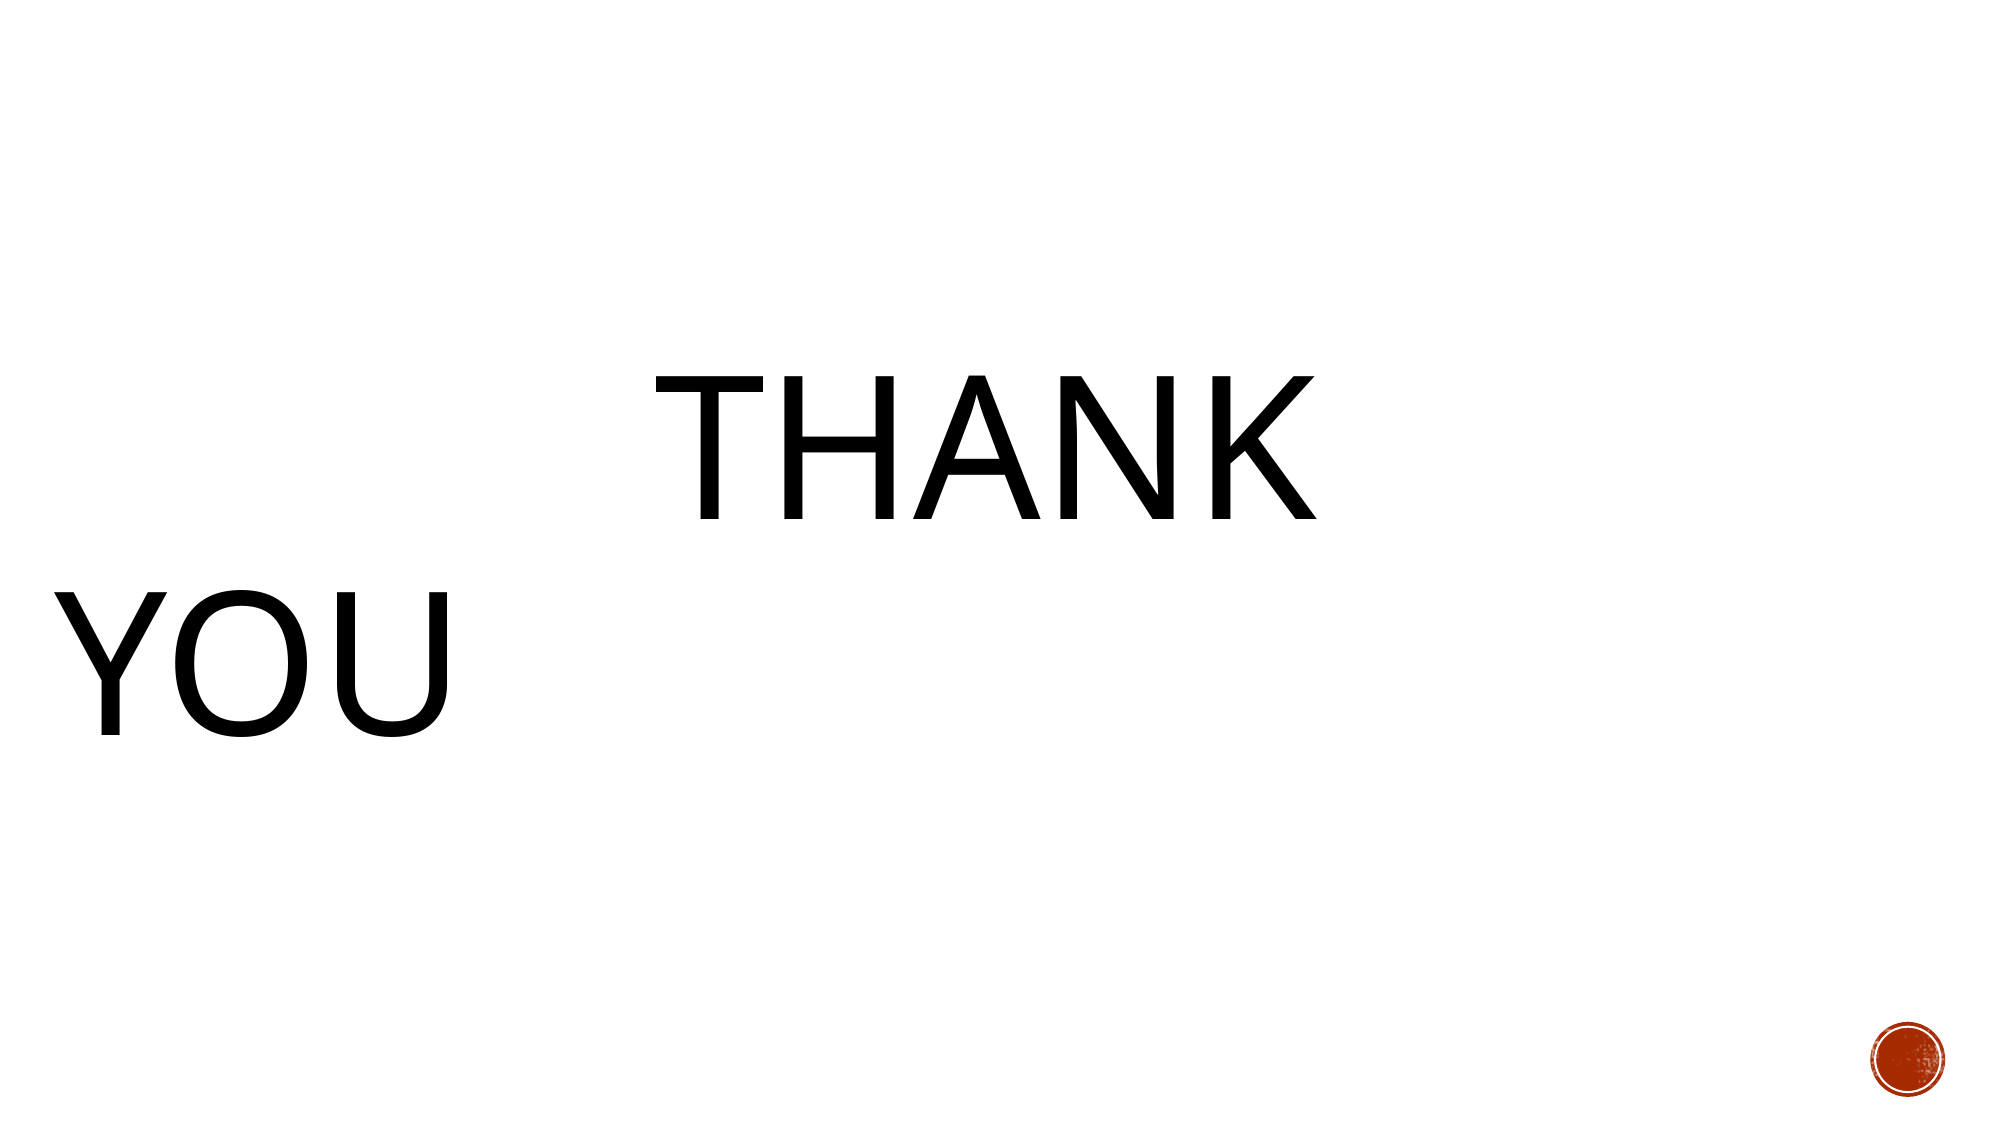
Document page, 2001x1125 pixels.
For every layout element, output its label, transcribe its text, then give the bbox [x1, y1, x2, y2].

title THANK YOU [39, 430, 1690, 695]
